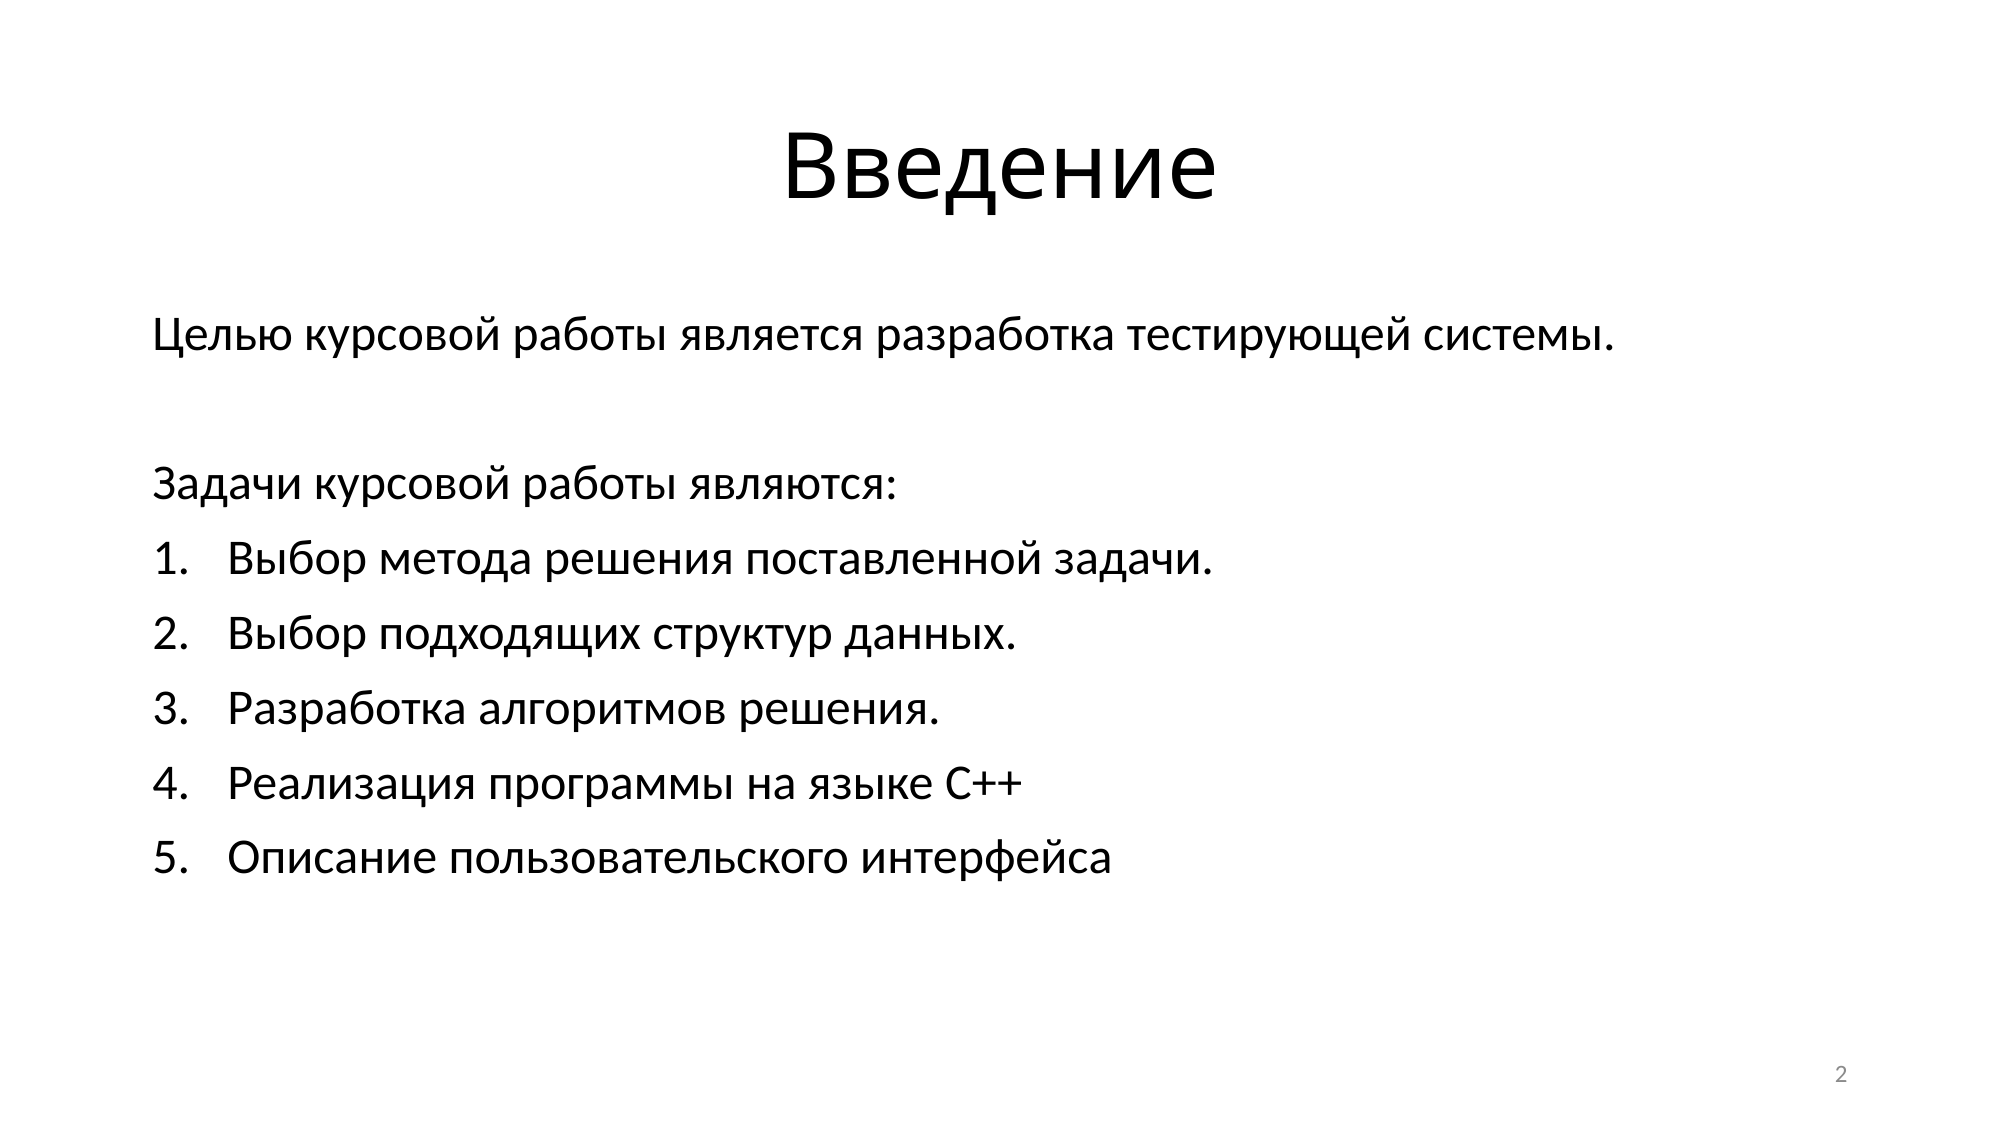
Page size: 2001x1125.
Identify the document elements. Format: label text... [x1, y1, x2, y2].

list Целью курсовой работы является разработка тестирующей системы. Задачи курсовой работы являются: Выбор метода решения поставленной задачи. Выбор подходящих структур данных. Разработка алгоритмов решения. Реализация программы на языке C++ Описание пользовательского интерфейса [137, 299, 1863, 1014]
slide_number 2 [1412, 1042, 1863, 1103]
title Введение [137, 59, 1863, 278]
